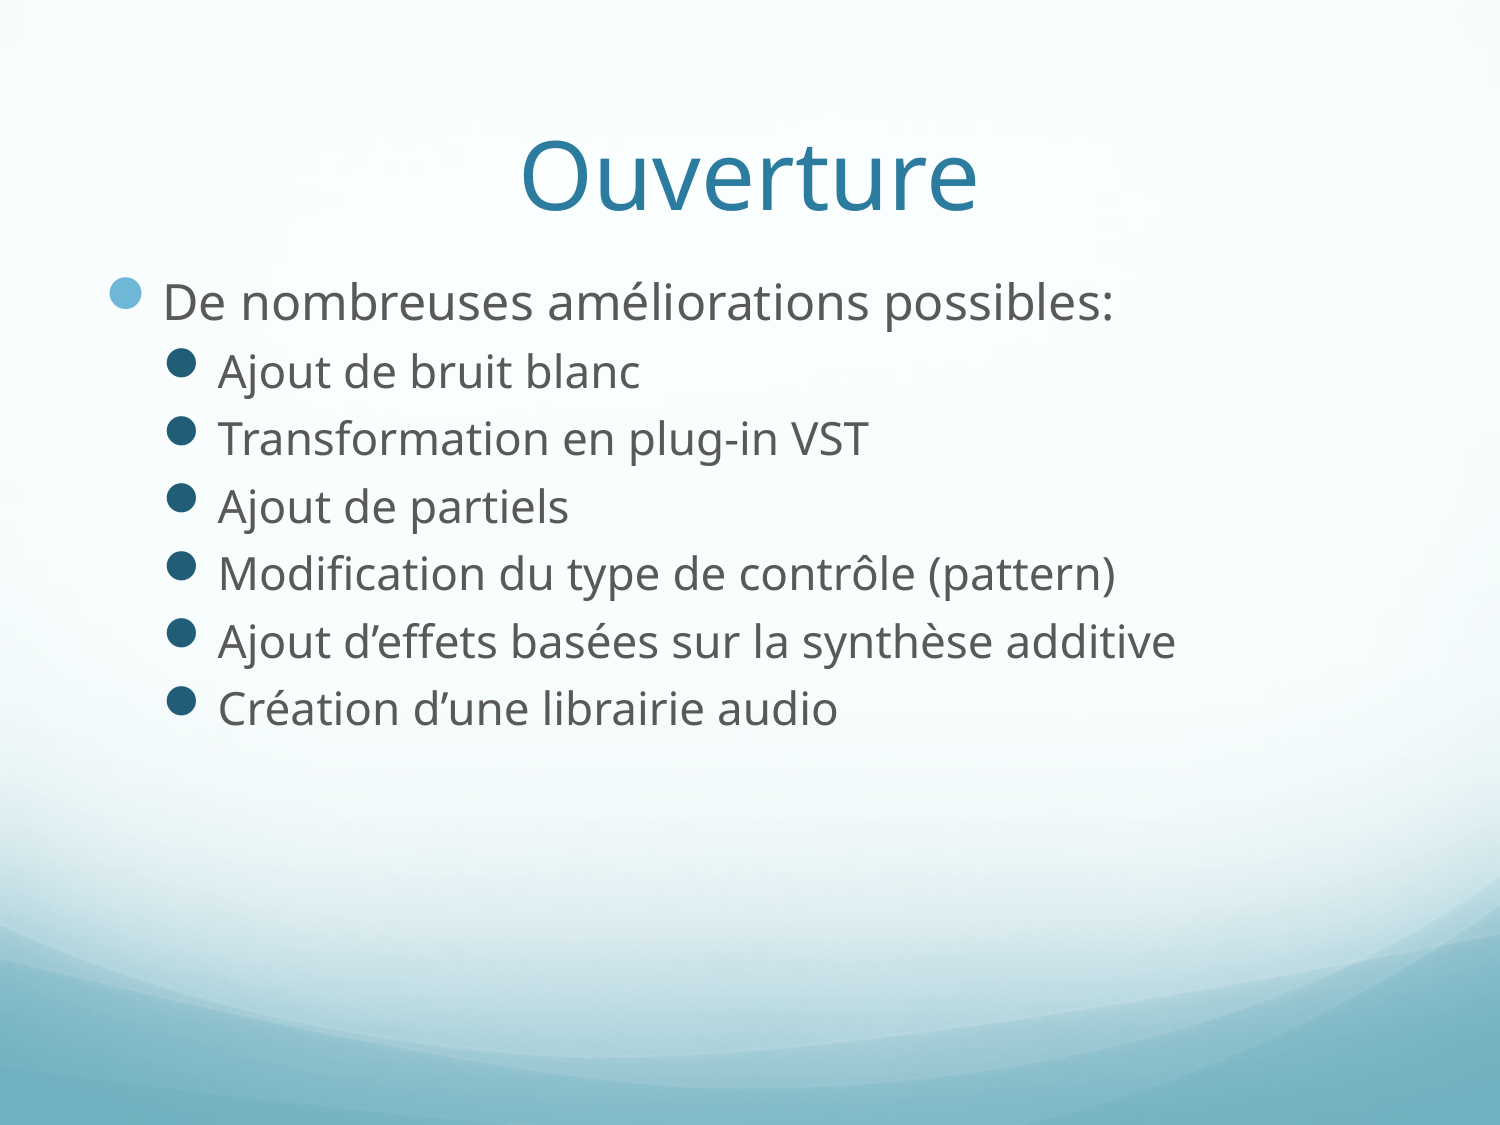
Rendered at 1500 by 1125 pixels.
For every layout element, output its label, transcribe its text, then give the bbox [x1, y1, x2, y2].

title Ouverture [90, 17, 1410, 237]
list De nombreuses améliorations possibles: Ajout de bruit blanc Transformation en plug-in VST Ajout de partiels Modification du type de contrôle (pattern) Ajout d’effets basées sur la synthèse additive Création d’une librairie audio [90, 262, 1410, 975]
